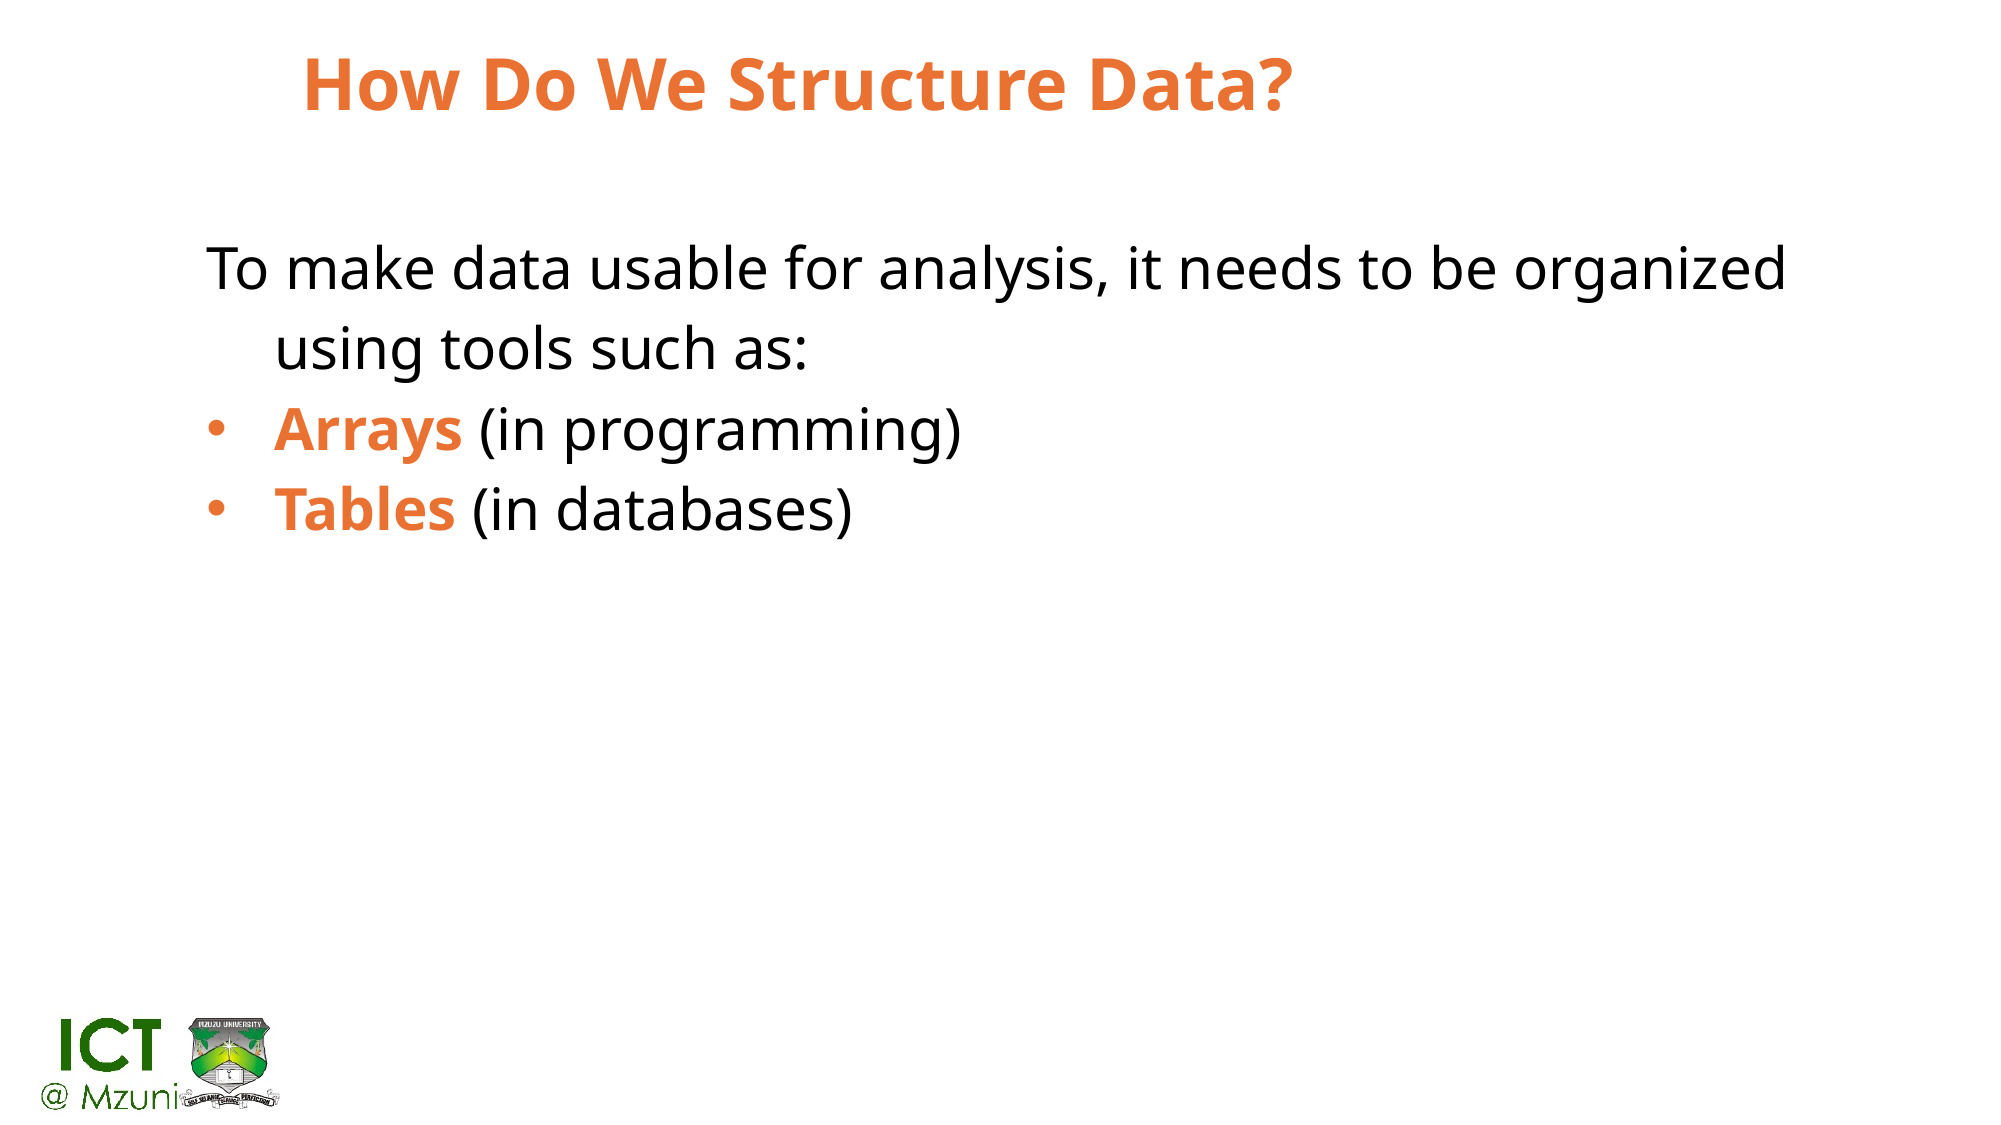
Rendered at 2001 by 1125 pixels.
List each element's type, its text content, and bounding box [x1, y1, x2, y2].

title How Do We Structure Data? [286, 23, 1864, 141]
list To make data usable for analysis, it needs to be organized using tools such as: Arrays (in programming) Tables (in databases) [159, 205, 1842, 1083]
picture [34, 1010, 287, 1116]
